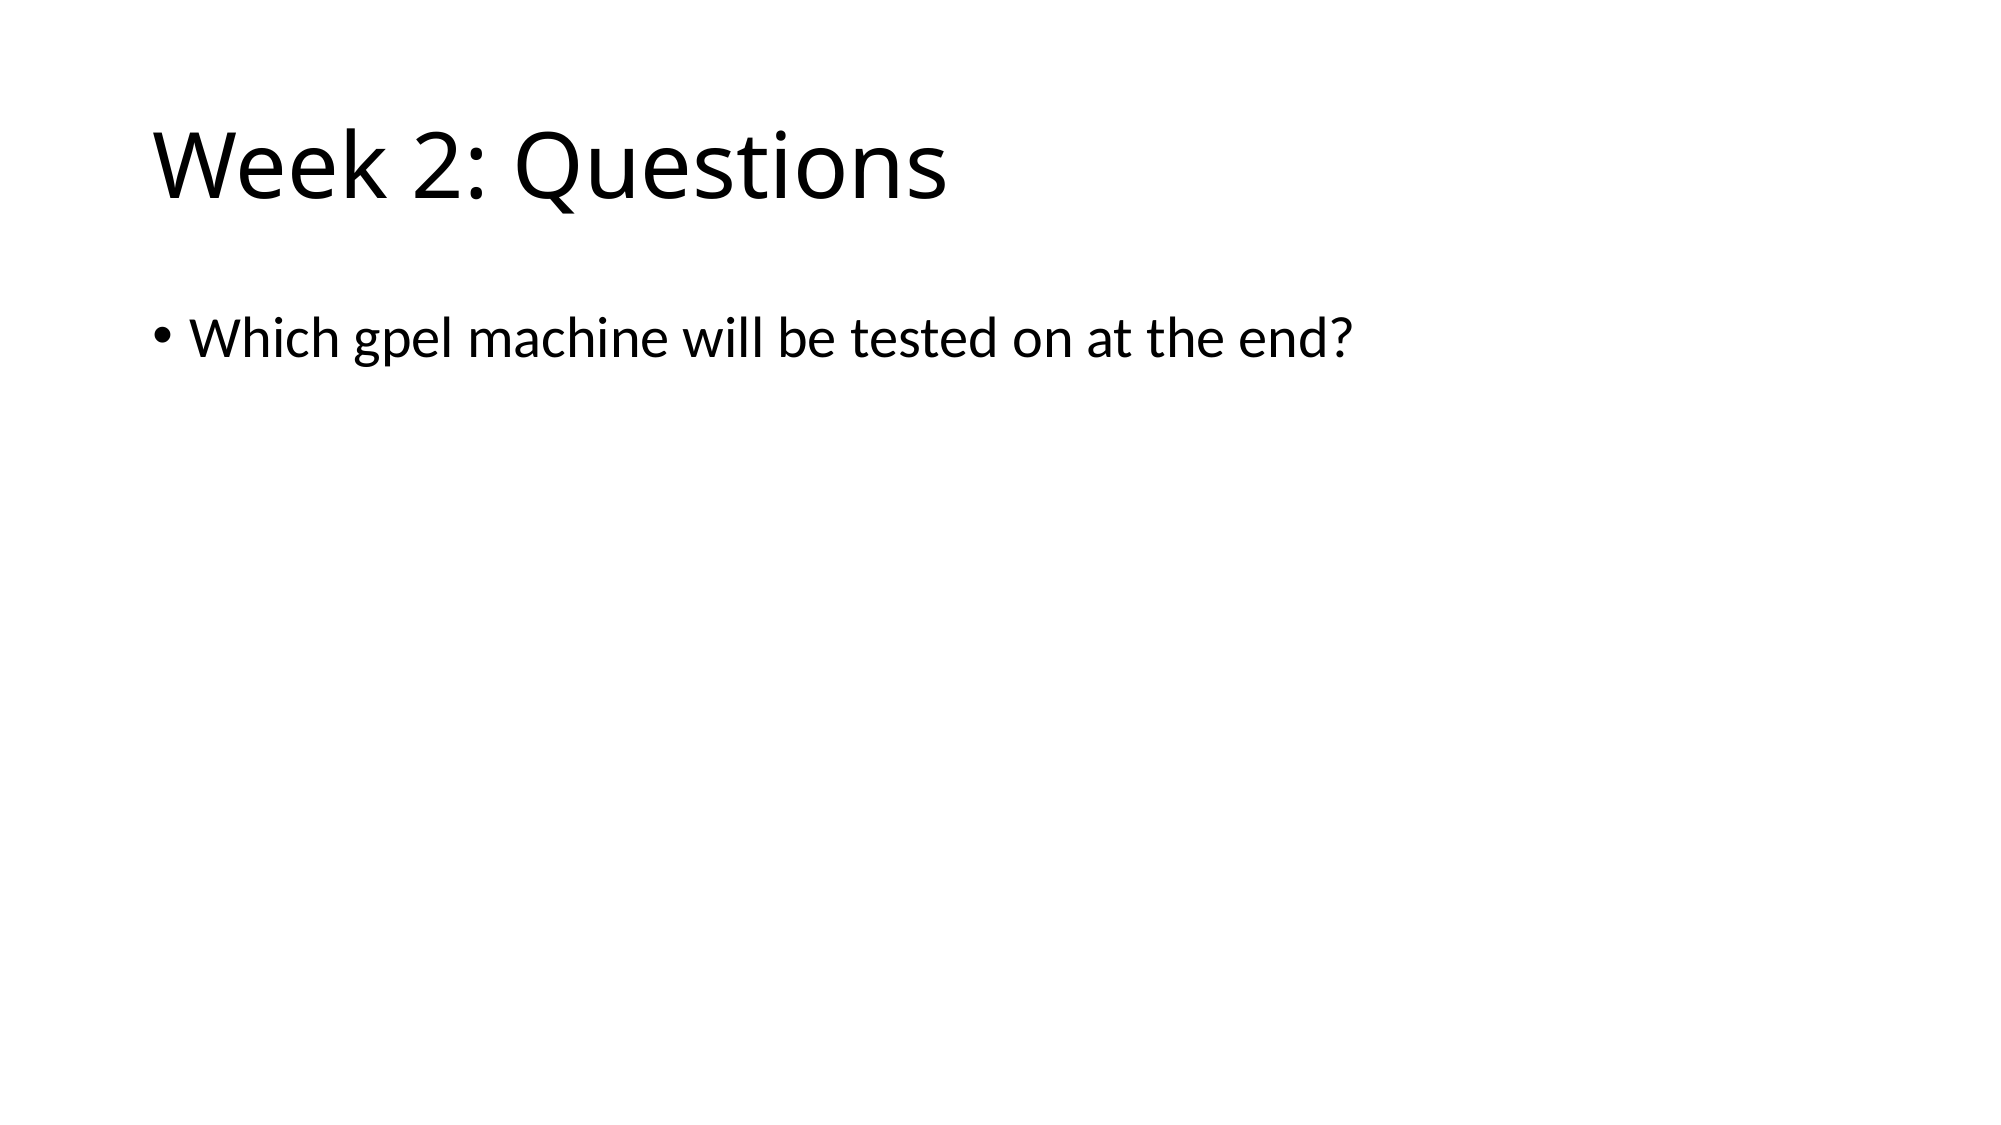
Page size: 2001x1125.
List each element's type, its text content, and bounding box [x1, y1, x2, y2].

title Week 2: Questions [137, 59, 1863, 278]
list Which gpel machine will be tested on at the end? [137, 299, 1863, 1014]
